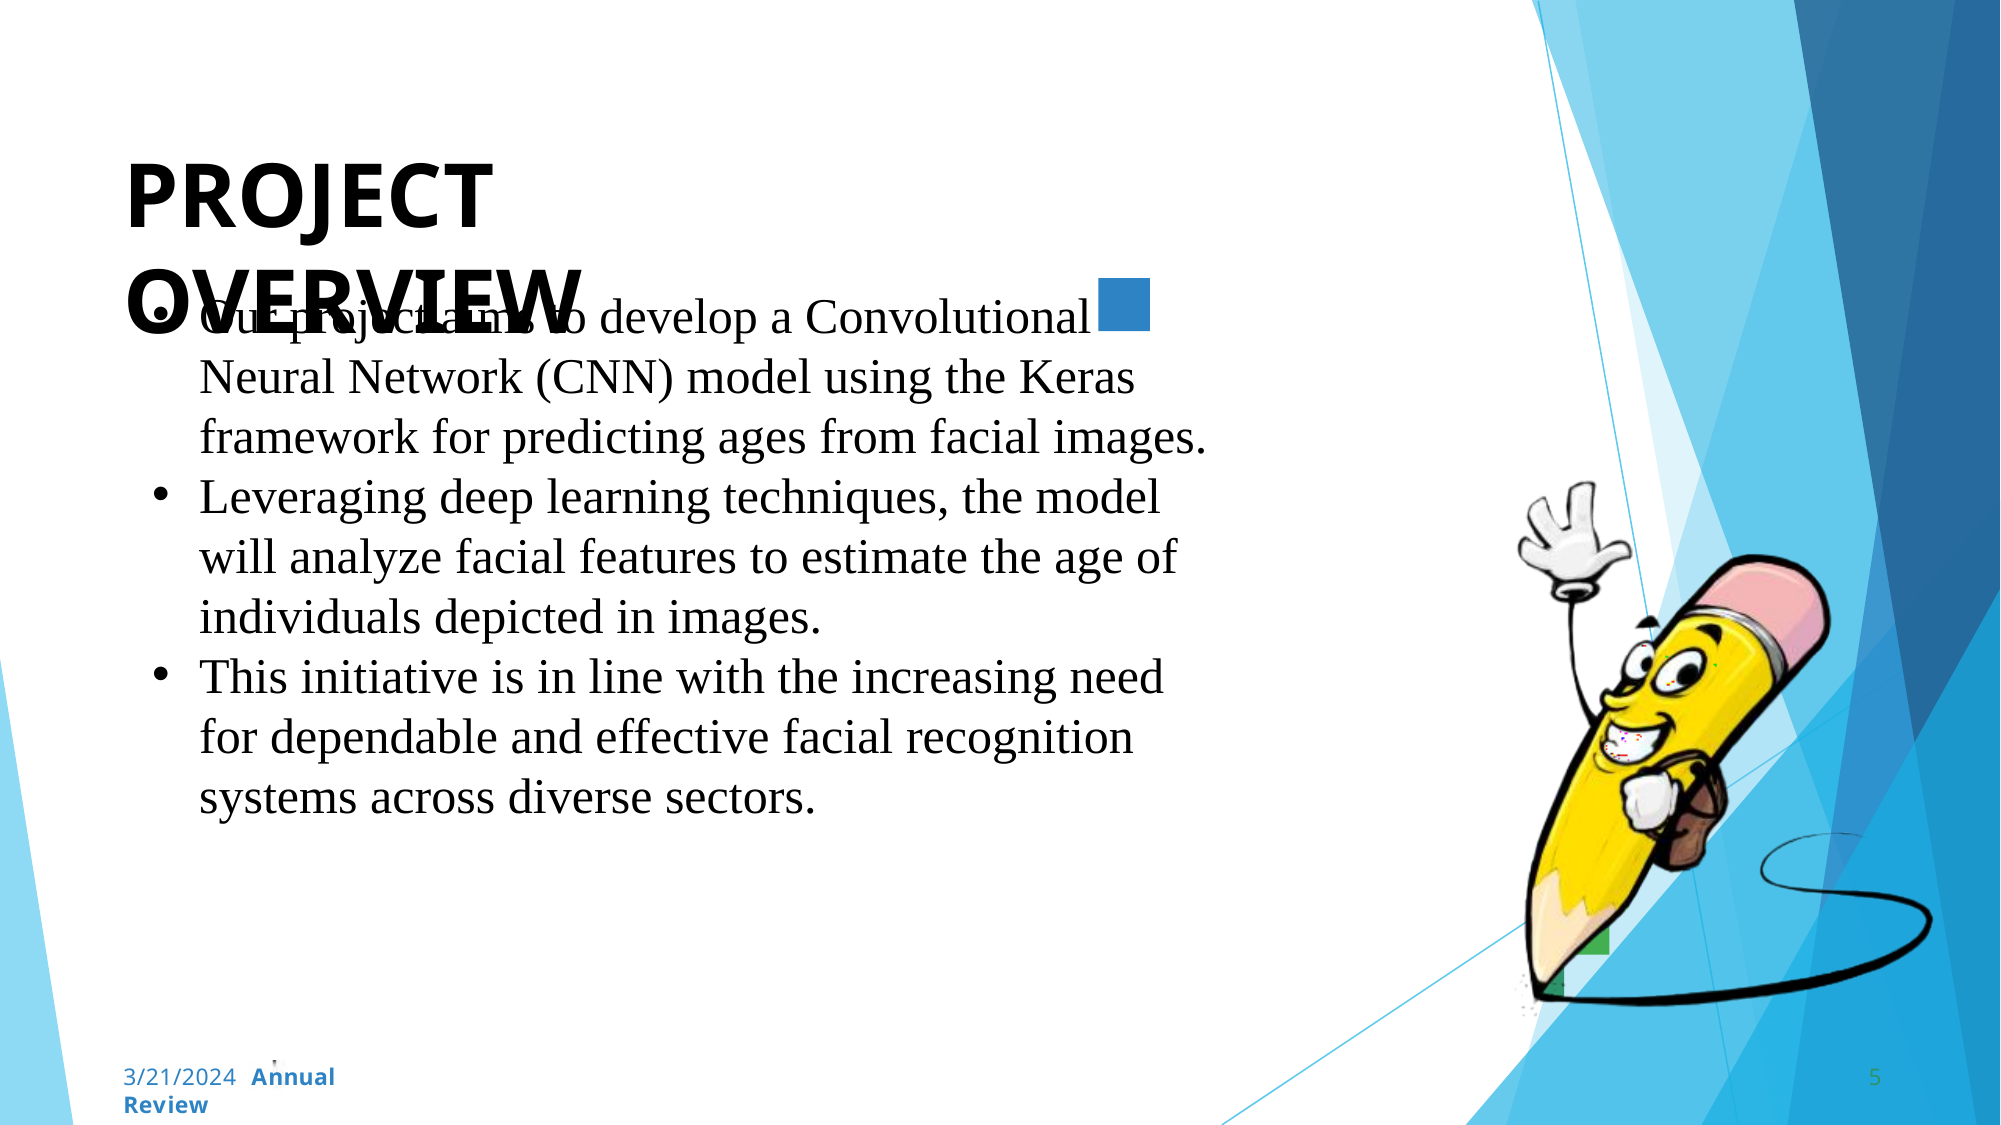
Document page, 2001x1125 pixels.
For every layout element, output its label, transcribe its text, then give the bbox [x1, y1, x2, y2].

title PROJECT OVERVIEW [121, 136, 985, 352]
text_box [1420, 434, 2000, 1060]
text_box 3/21/2024 Annual Review [121, 1103, 417, 1118]
slide_number 5 [1862, 1068, 1888, 1125]
text_box Our project aims to develop a Convolutional Neural Network (CNN) model using the Keras framework for predicting ages from facial images. Leveraging deep learning techniques, the model will analyze facial features to estimate the age of individuals depicted in images. This initiative is in line with the increasing need for dependable and effective facial recognition systems across diverse sectors. [137, 275, 1250, 831]
picture [110, 1060, 463, 1094]
